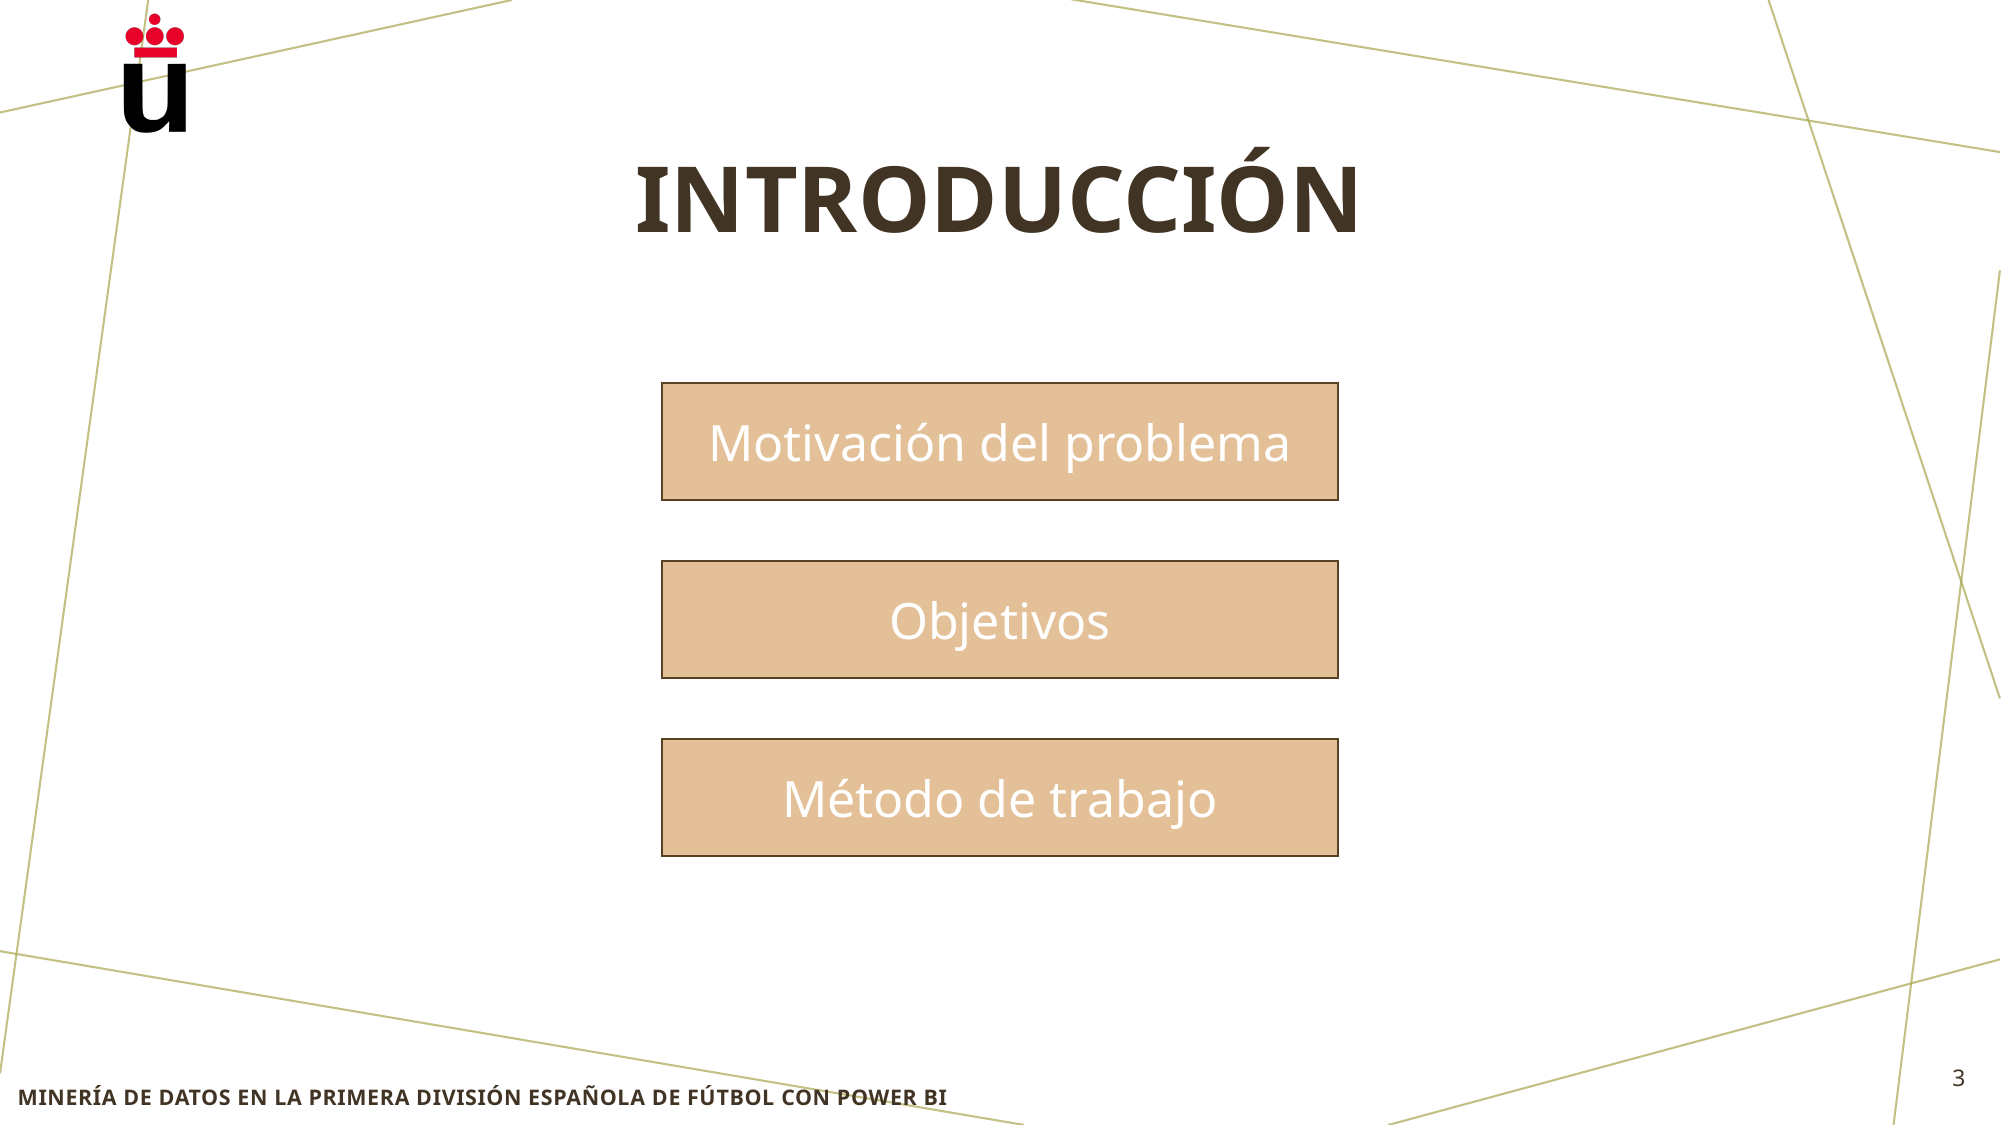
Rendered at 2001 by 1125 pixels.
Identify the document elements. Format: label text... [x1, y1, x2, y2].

title introducción [616, 145, 1384, 340]
text_box Motivación del problema [661, 382, 1339, 501]
footer MINERÍA DE DATOS EN LA PRIMERA DIVISIÓN ESPAÑOLA DE FÚTBOL CON POWER BI [2, 1066, 1034, 1125]
text_box Objetivos [661, 560, 1339, 679]
text_box Método de trabajo [661, 738, 1339, 857]
picture [86, 4, 228, 146]
slide_number 3 [1903, 1049, 1981, 1110]
